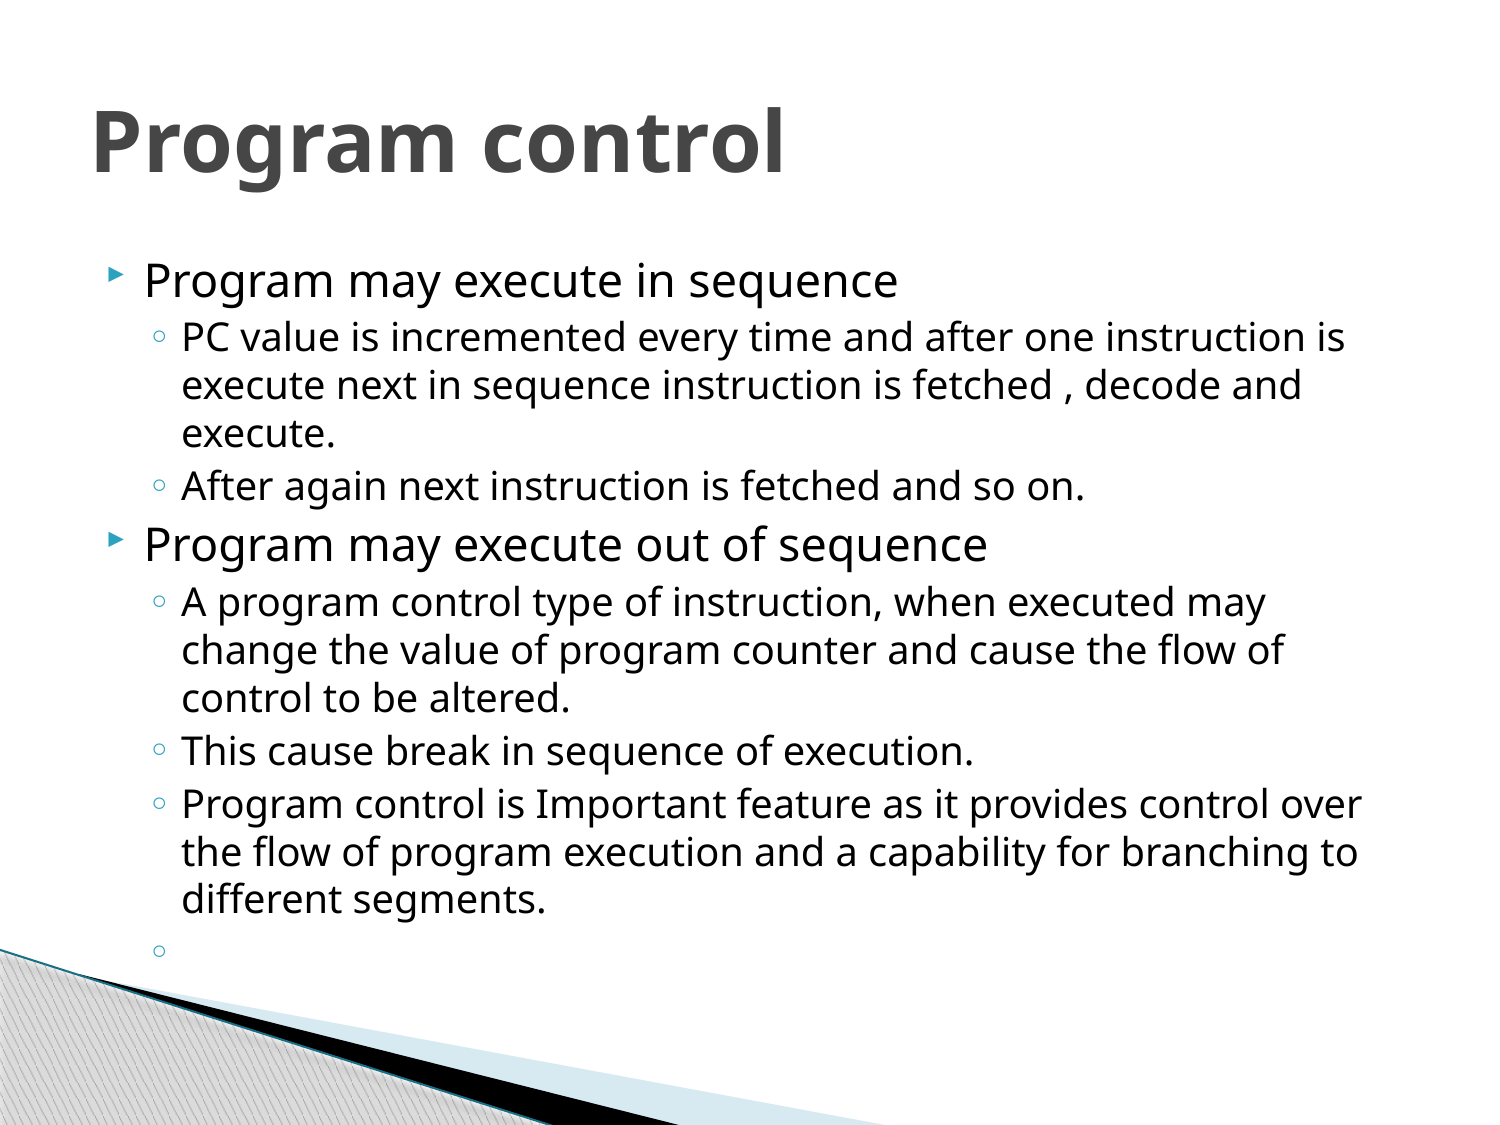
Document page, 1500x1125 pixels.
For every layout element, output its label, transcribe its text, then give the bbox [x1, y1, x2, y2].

title Program control [75, 45, 1425, 233]
list Program may execute in sequence PC value is incremented every time and after one instruction is execute next in sequence instruction is fetched , decode and execute. After again next instruction is fetched and so on. Program may execute out of sequence A program control type of instruction, when executed may change the value of program counter and cause the flow of control to be altered. This cause break in sequence of execution. Program control is Important feature as it provides control over the flow of program execution and a capability for branching to different segments. [75, 243, 1425, 986]
